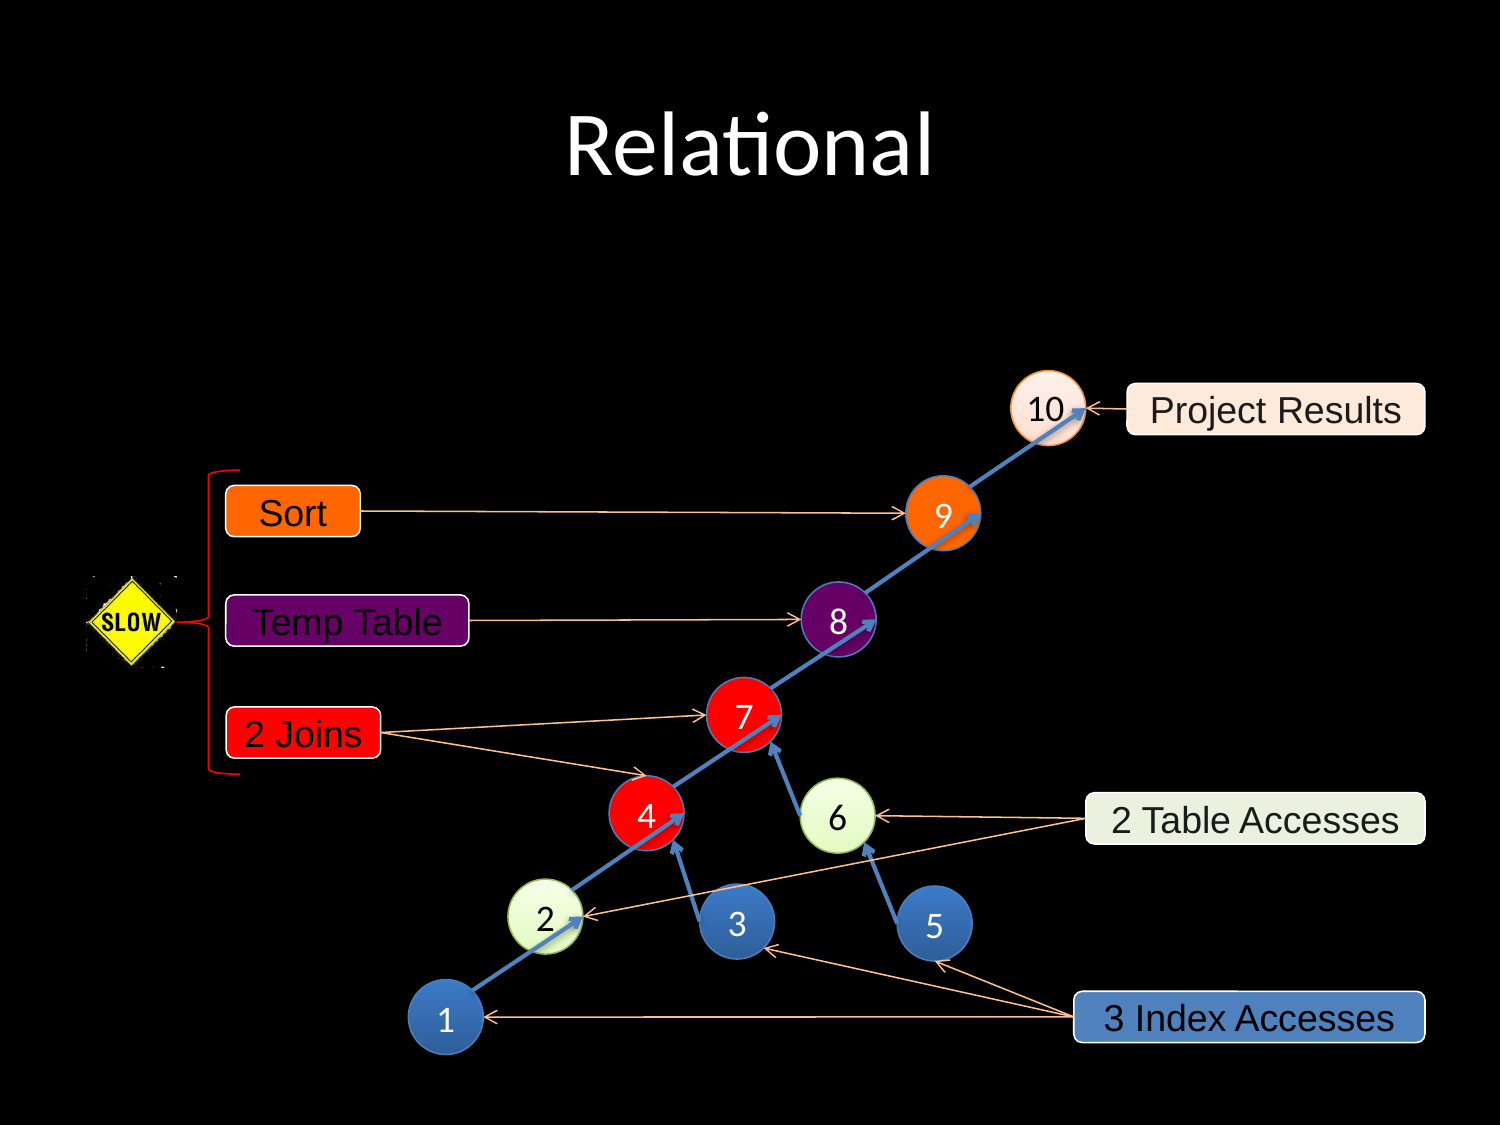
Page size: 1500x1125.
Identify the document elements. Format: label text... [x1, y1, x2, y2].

title Relational [75, 45, 1425, 233]
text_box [86, 370, 1426, 1055]
